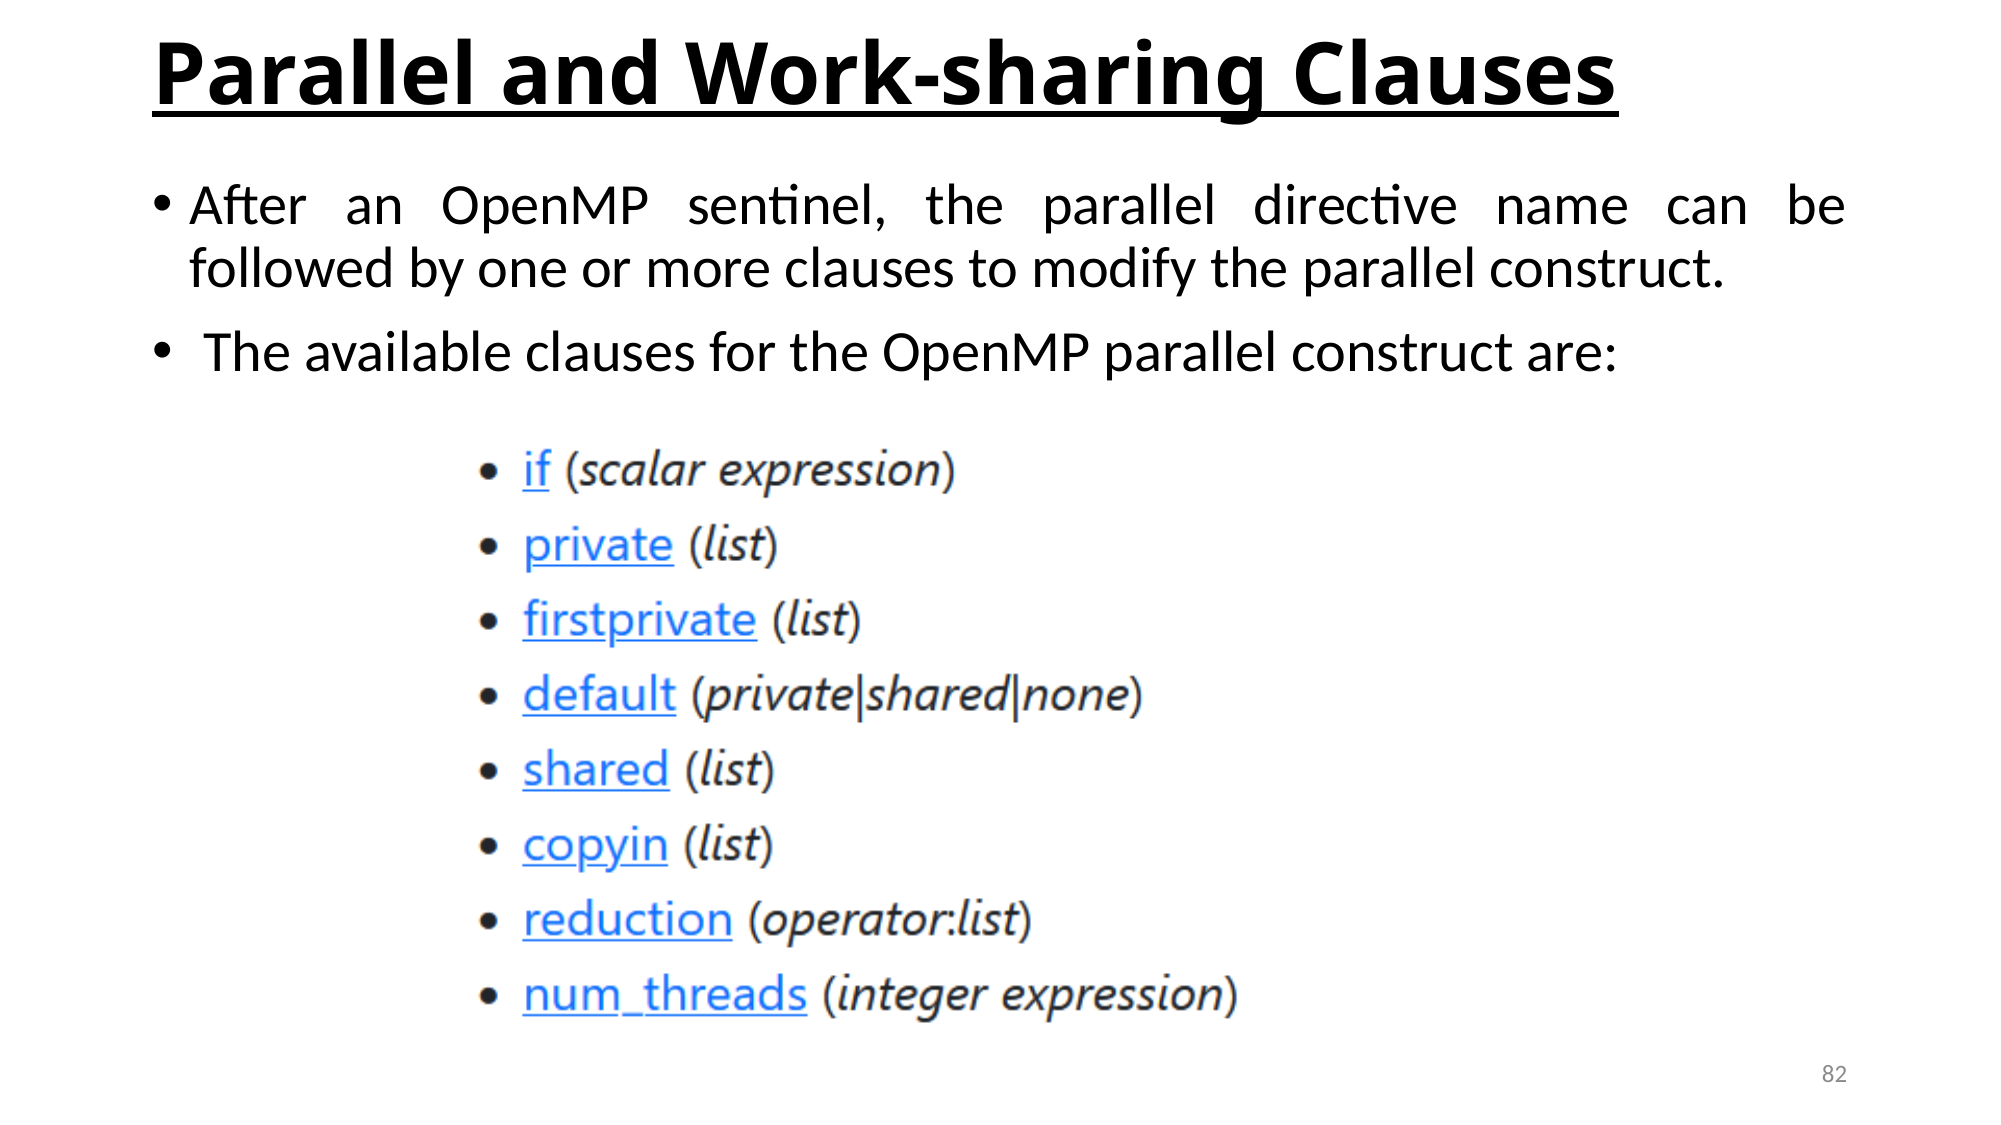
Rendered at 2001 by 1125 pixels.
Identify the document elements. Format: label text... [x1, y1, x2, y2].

picture [449, 401, 1362, 1043]
slide_number 82 [1412, 1042, 1863, 1103]
title Parallel and Work-sharing Clauses [137, 22, 1863, 132]
list After an OpenMP sentinel, the parallel directive name can be followed by one or more clauses to modify the parallel construct. The available clauses for the OpenMP parallel construct are: [137, 167, 1863, 1014]
